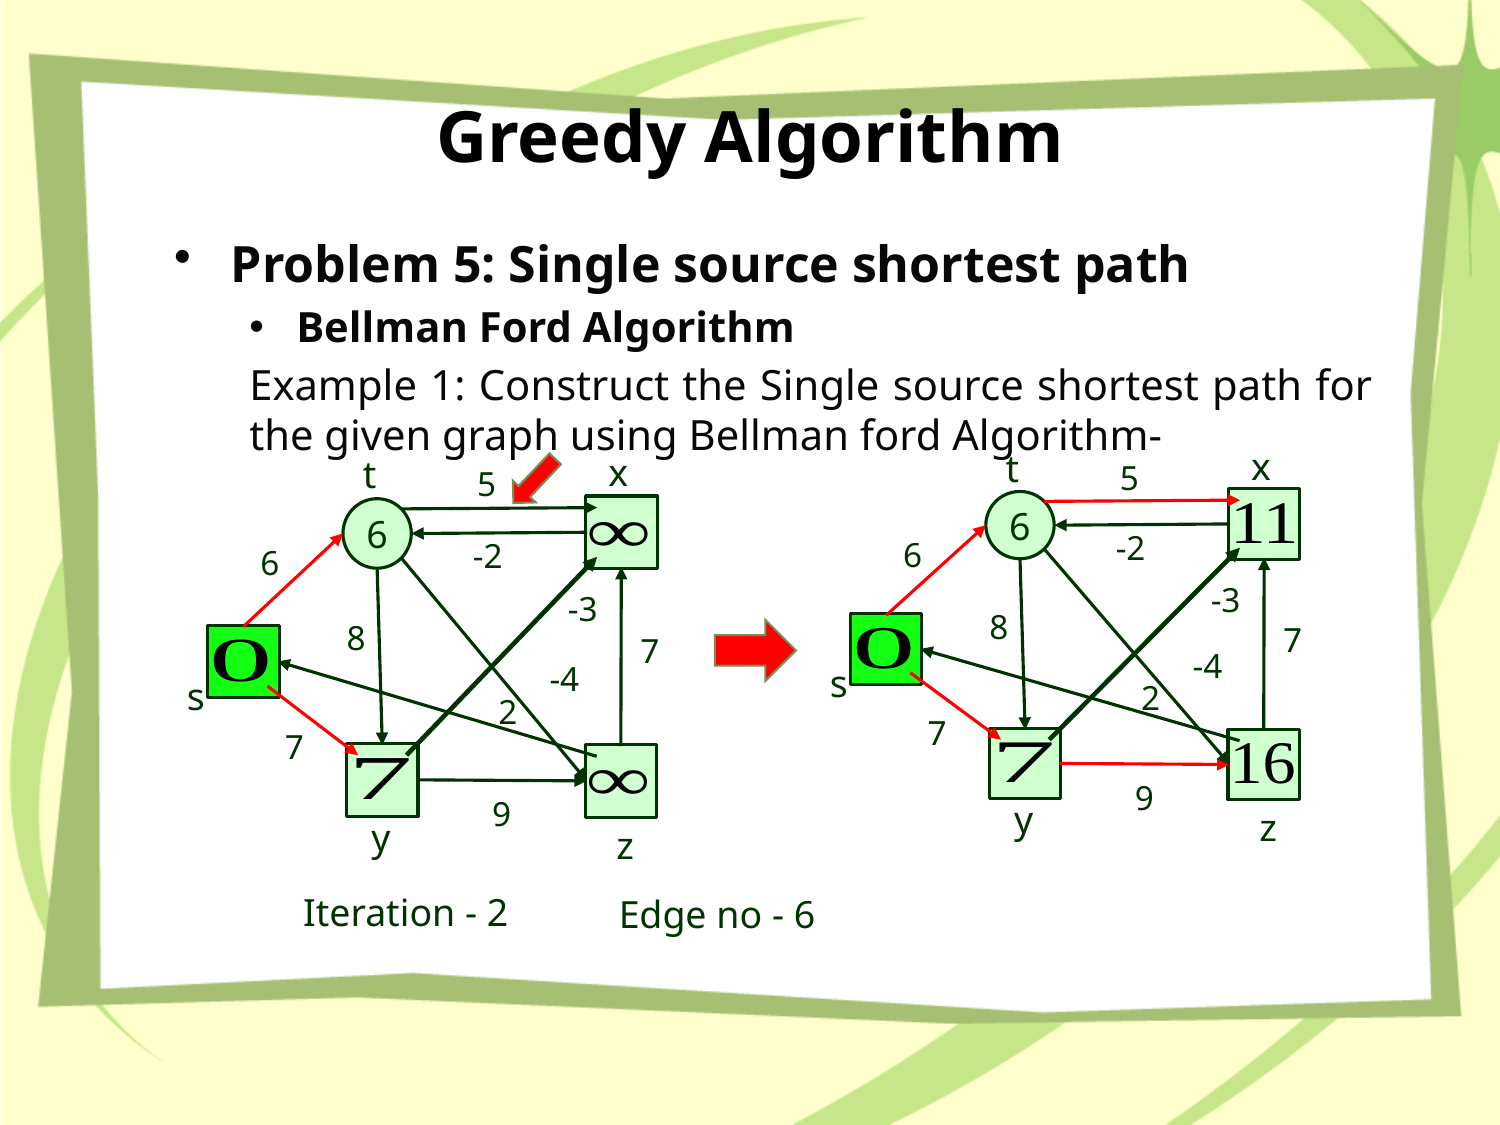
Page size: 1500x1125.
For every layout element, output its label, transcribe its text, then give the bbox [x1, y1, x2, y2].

text_box [718, 617, 798, 684]
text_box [172, 441, 718, 878]
text_box Iteration - 2 [288, 881, 669, 942]
text_box Problem 5: Single source shortest path Bellman Ford Algorithm Example 1: Construct the Single source shortest path for the given graph using Bellman ford Algorithm- [159, 224, 1388, 516]
picture [0, 0, 1500, 1125]
text_box Edge no - 6 [603, 883, 931, 944]
title Greedy Algorithm [75, 75, 1425, 194]
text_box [814, 435, 1361, 858]
